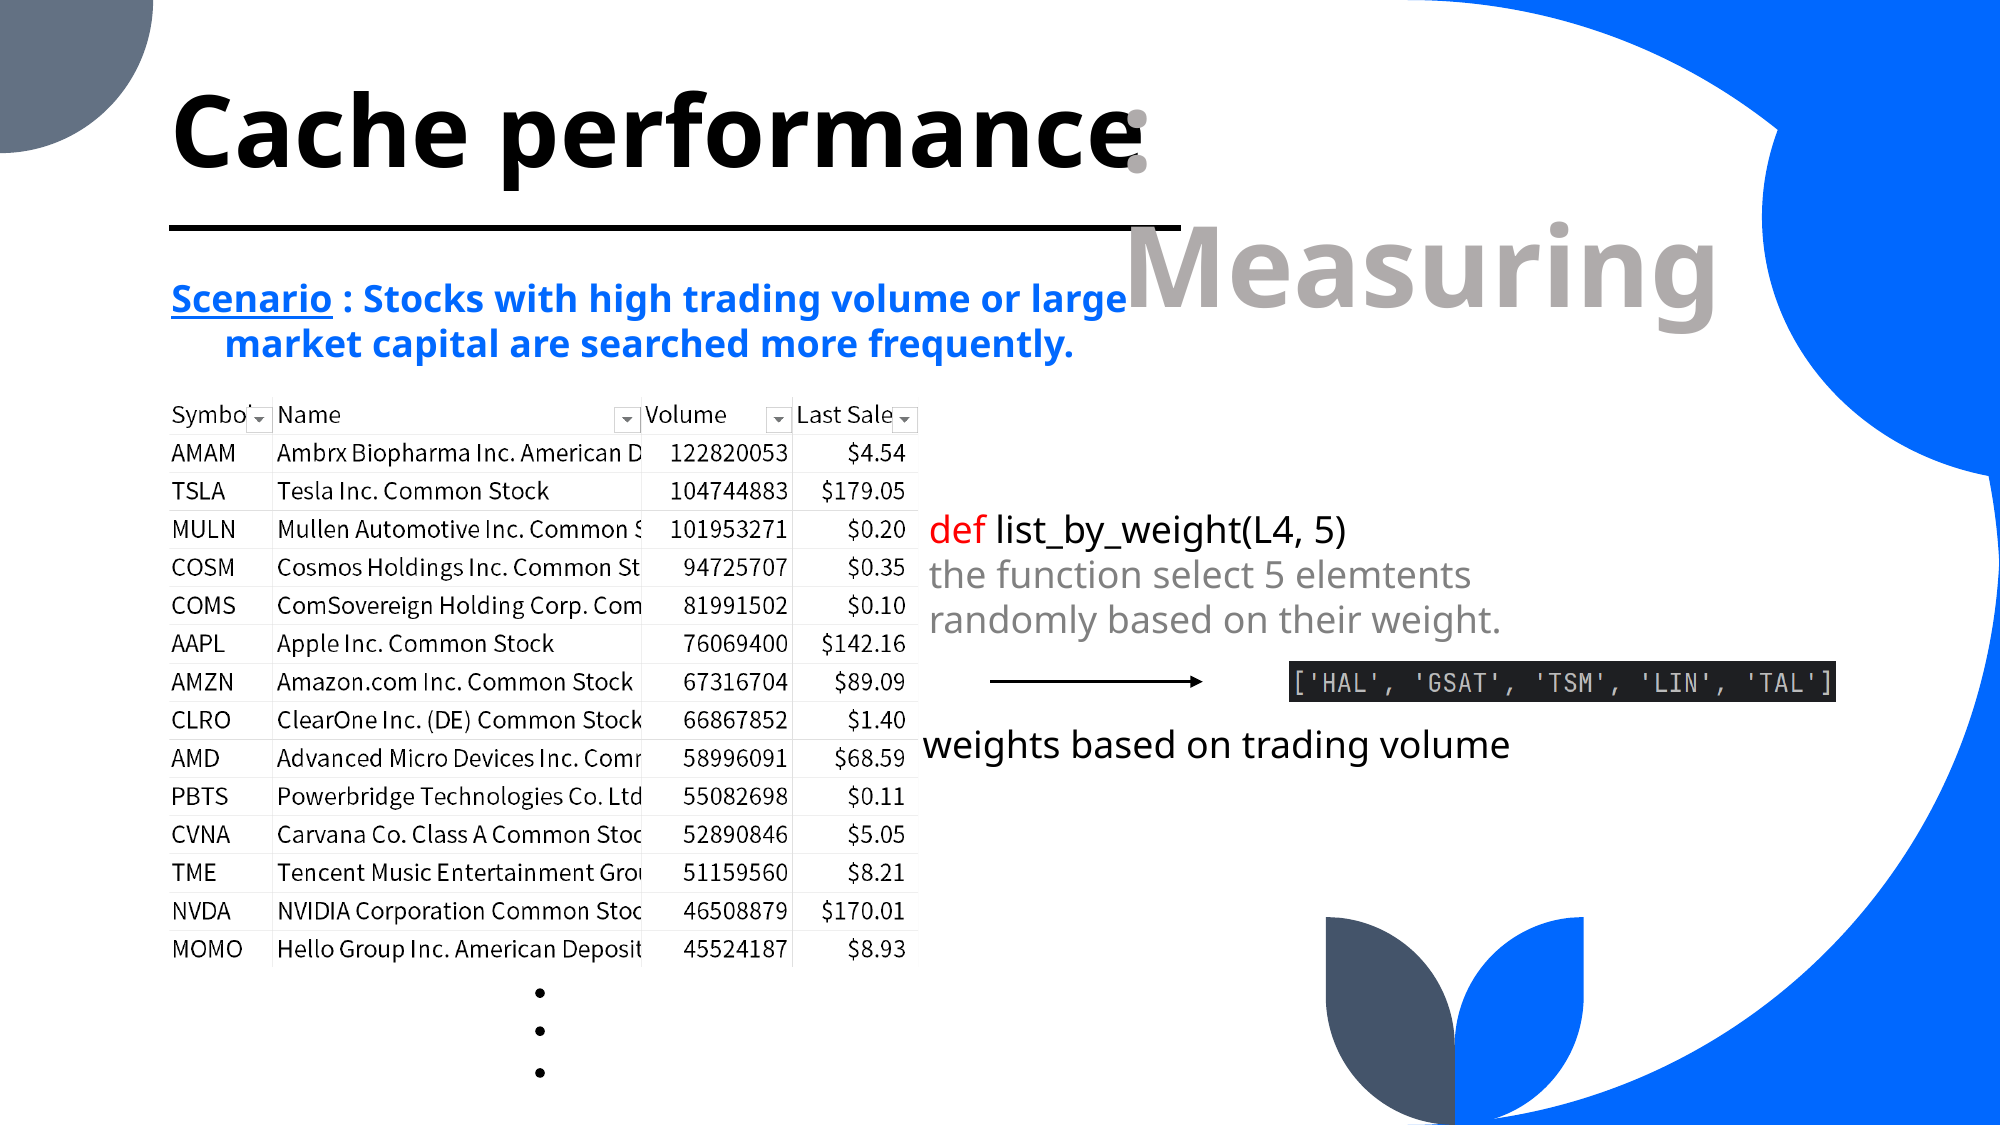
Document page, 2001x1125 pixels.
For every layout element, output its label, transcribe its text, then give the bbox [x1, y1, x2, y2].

text_box [535, 1026, 545, 1037]
picture [1289, 661, 1836, 703]
picture [169, 397, 919, 967]
title Cache performance [155, 64, 1106, 197]
text_box Scenario : Stocks with high trading volume or large market capital are searched more frequently. [139, 268, 1160, 373]
text_box def list_by_weight(L4, 5) the function select 5 elemtents randomly based on their weight. [919, 498, 1517, 648]
text_box [535, 988, 545, 998]
text_box : Measuring [1106, 53, 1738, 338]
text_box weights based on trading volume [919, 713, 1526, 774]
text_box [1760, 0, 2000, 480]
text_box [535, 1068, 545, 1078]
